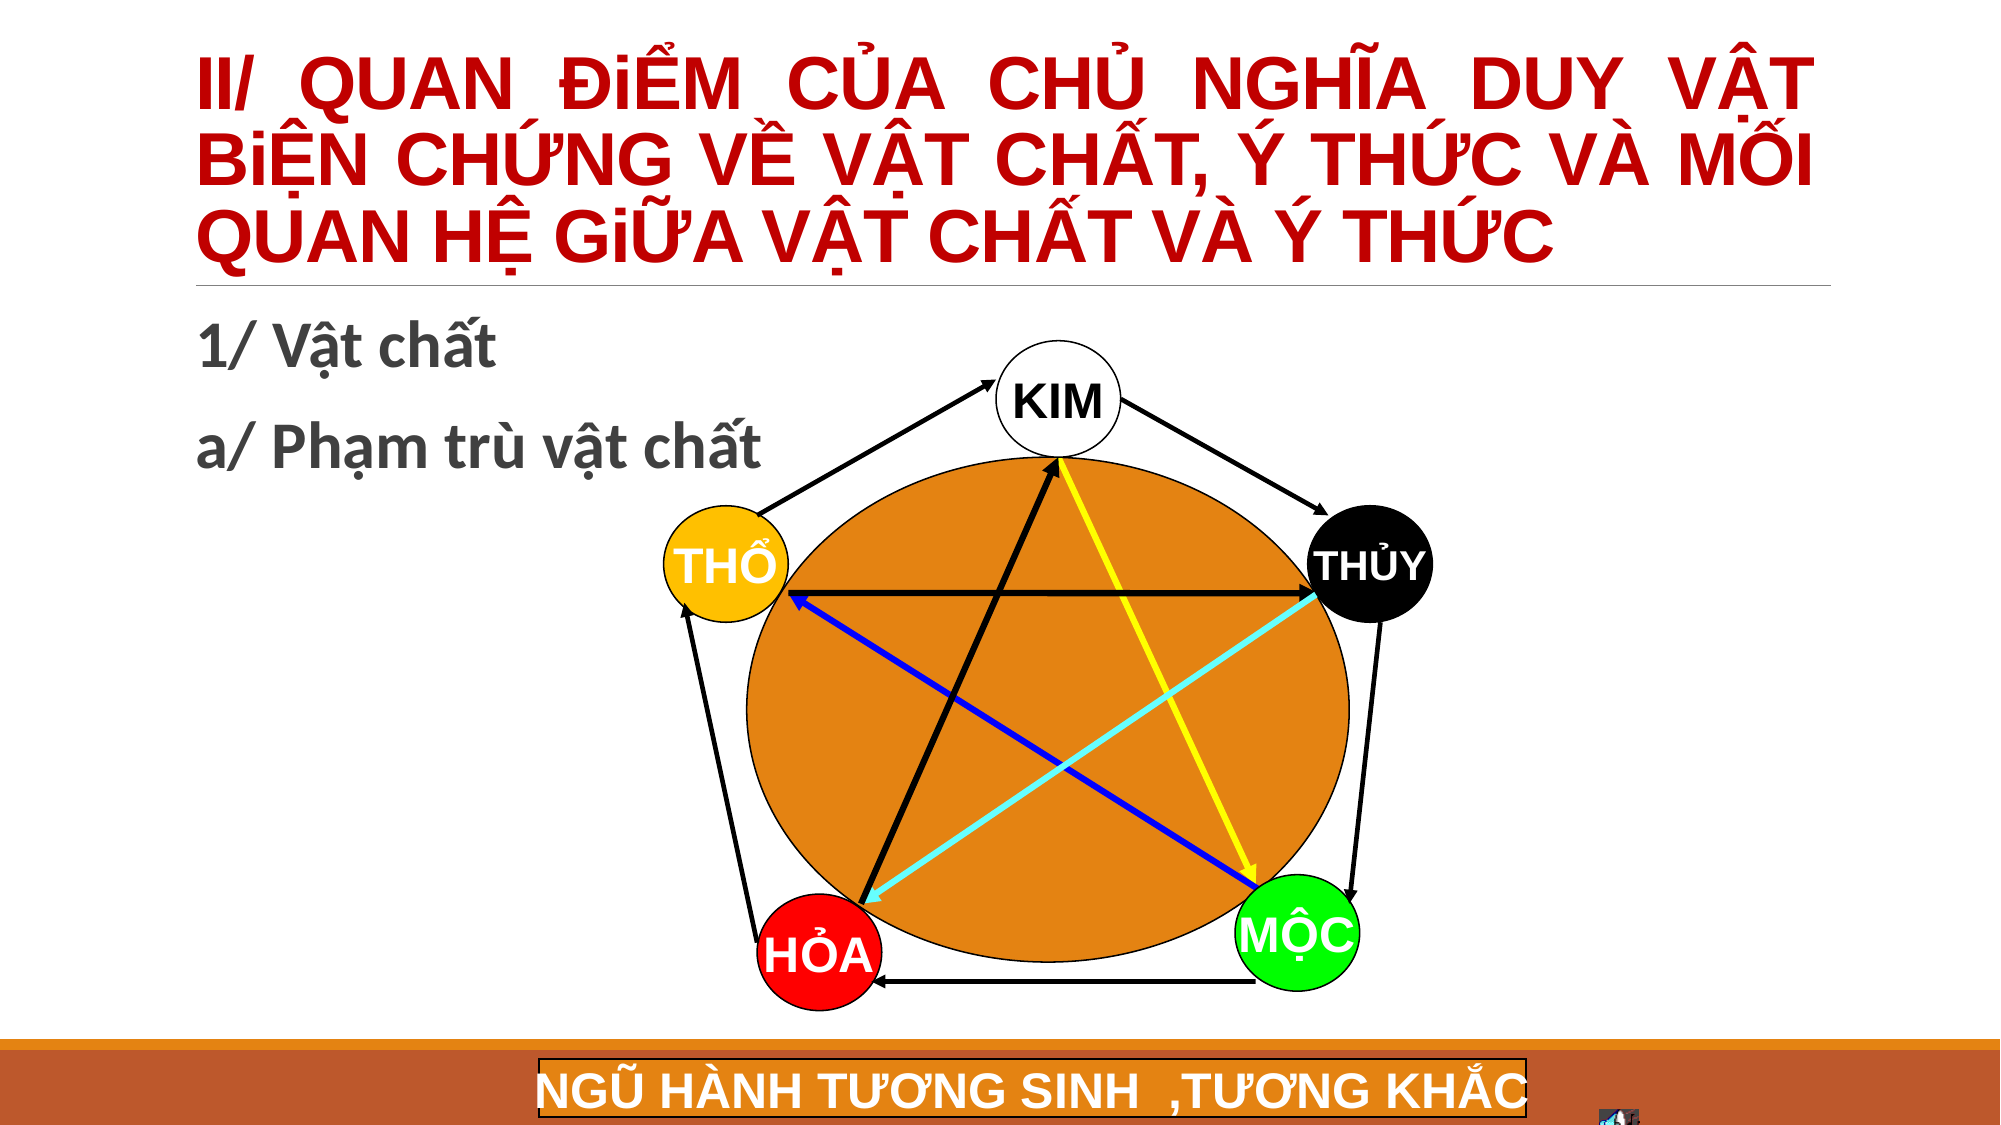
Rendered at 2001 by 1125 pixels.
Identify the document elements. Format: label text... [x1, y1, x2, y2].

text_box KIM [996, 340, 1121, 458]
text_box [1065, 595, 1350, 887]
text_box HỎA [757, 894, 882, 1011]
text_box [680, 602, 758, 943]
text_box [999, 586, 1315, 600]
text_box [871, 975, 1256, 988]
text_box [860, 458, 1059, 904]
text_box MỘC [1235, 874, 1360, 992]
picture [1598, 1107, 1641, 1125]
text_box [1060, 457, 1313, 593]
text_box THỔ [663, 505, 789, 623]
text_box [746, 457, 1256, 963]
list 1/ Vật chất a/ Phạm trù vật chất [180, 302, 1830, 1070]
text_box [1168, 696, 1257, 885]
text_box [862, 594, 1316, 904]
text_box [1344, 622, 1381, 904]
text_box THỦY [1307, 505, 1433, 623]
text_box NGŨ HÀNH TƯƠNG SINH ,TƯƠNG KHẮC [538, 1059, 1526, 1118]
title II/ QUAN ĐiỂM CỦA CHỦ NGHĨA DUY VẬT BiỆN CHỨNG VỀ VẬT CHẤT, Ý THỨC VÀ MỐI QUAN HỆ GiỮA VẬT CHẤT VÀ Ý THỨC [180, 47, 1830, 285]
text_box [757, 379, 997, 516]
text_box [788, 594, 952, 697]
text_box [1120, 398, 1329, 516]
text_box [1123, 594, 1306, 694]
